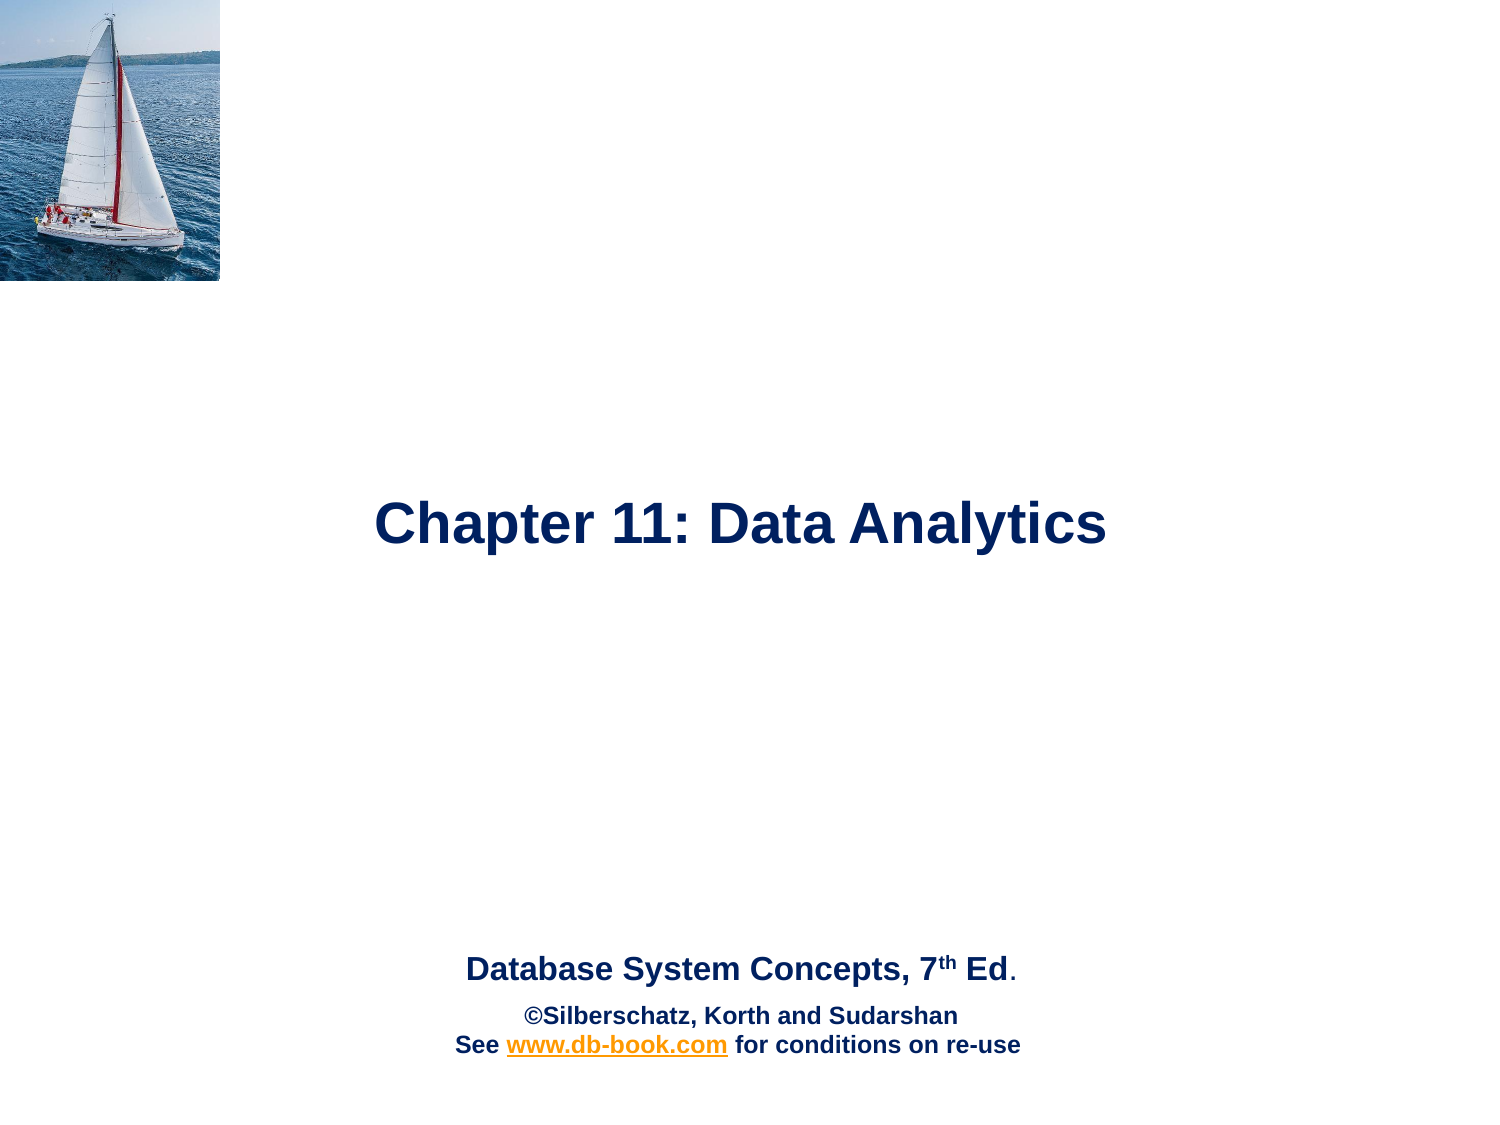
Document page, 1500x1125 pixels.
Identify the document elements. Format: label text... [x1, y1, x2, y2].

picture [0, 0, 220, 281]
title Chapter 11: Data Analytics [112, 374, 1388, 563]
